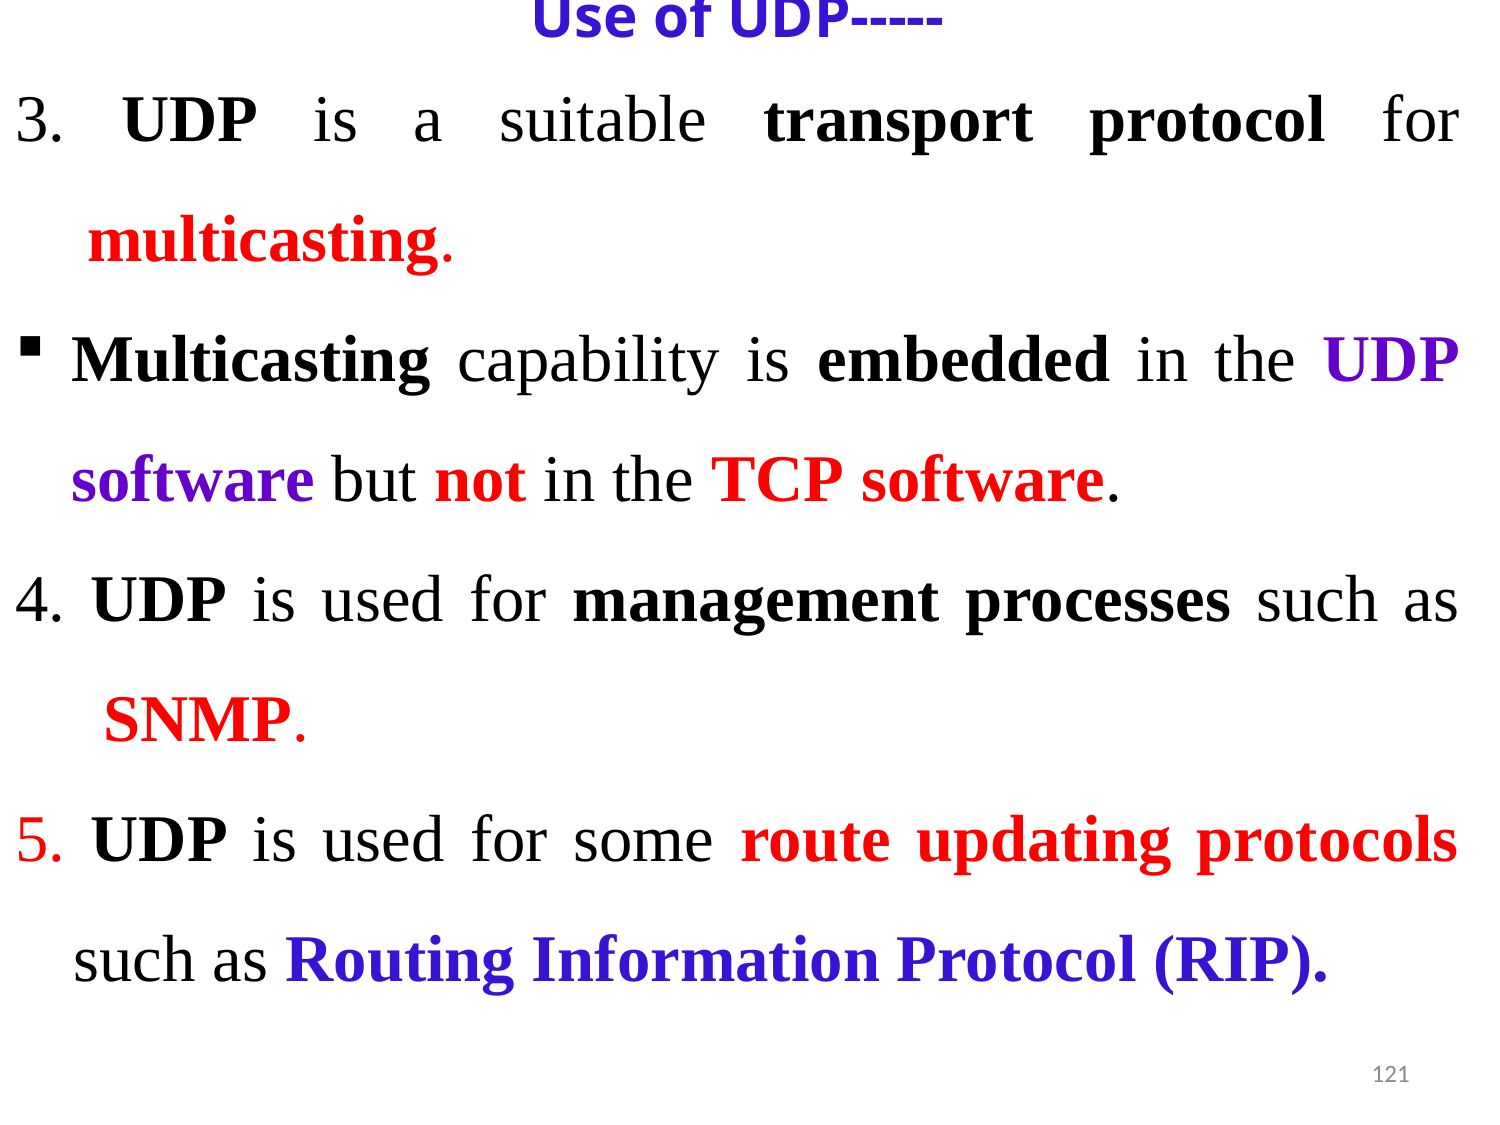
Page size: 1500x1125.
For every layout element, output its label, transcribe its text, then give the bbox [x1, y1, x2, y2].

list 3. UDP is a suitable transport protocol for multicasting. Multicasting capability is embedded in the UDP software but not in the TCP software. 4. UDP is used for management processes such as SNMP. 5. UDP is used for some route updating protocols such as Routing Information Protocol (RIP). [0, 27, 1476, 1125]
title Use of UDP----- [49, 0, 1426, 27]
